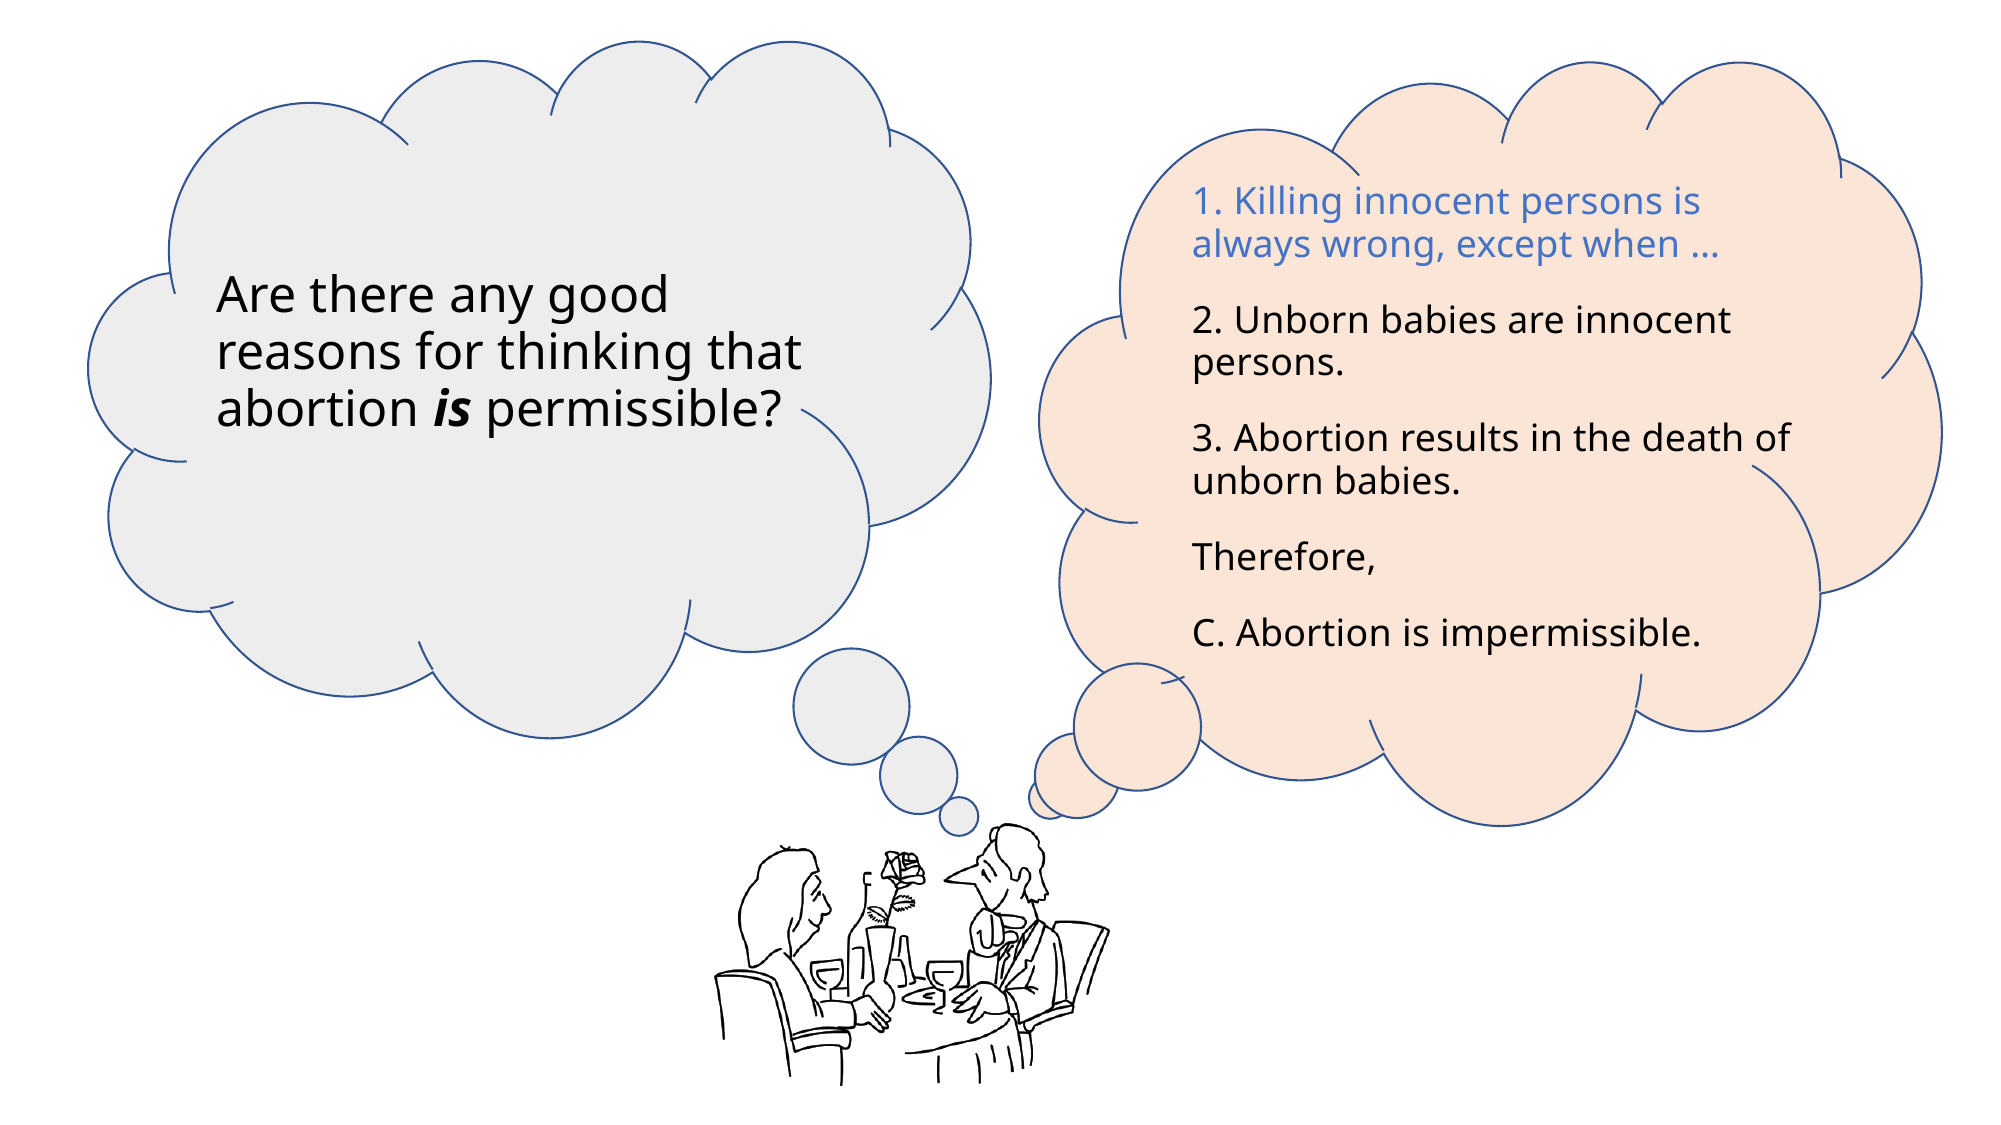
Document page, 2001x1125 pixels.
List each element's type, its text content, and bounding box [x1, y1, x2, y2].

text_box [792, 647, 980, 823]
text_box [301, 690, 398, 698]
text_box 1. Killing innocent persons is always wrong, except when … 2. Unborn babies are innocent persons. 3. Abortion results in the death of unborn babies. Therefore, C. Abortion is impermissible. [1176, 172, 1815, 615]
text_box Are there any good reasons for thinking that abortion is permissible? [201, 259, 853, 690]
text_box [444, 690, 656, 740]
text_box [87, 40, 992, 613]
text_box [1027, 61, 1943, 828]
picture [714, 823, 1110, 1086]
